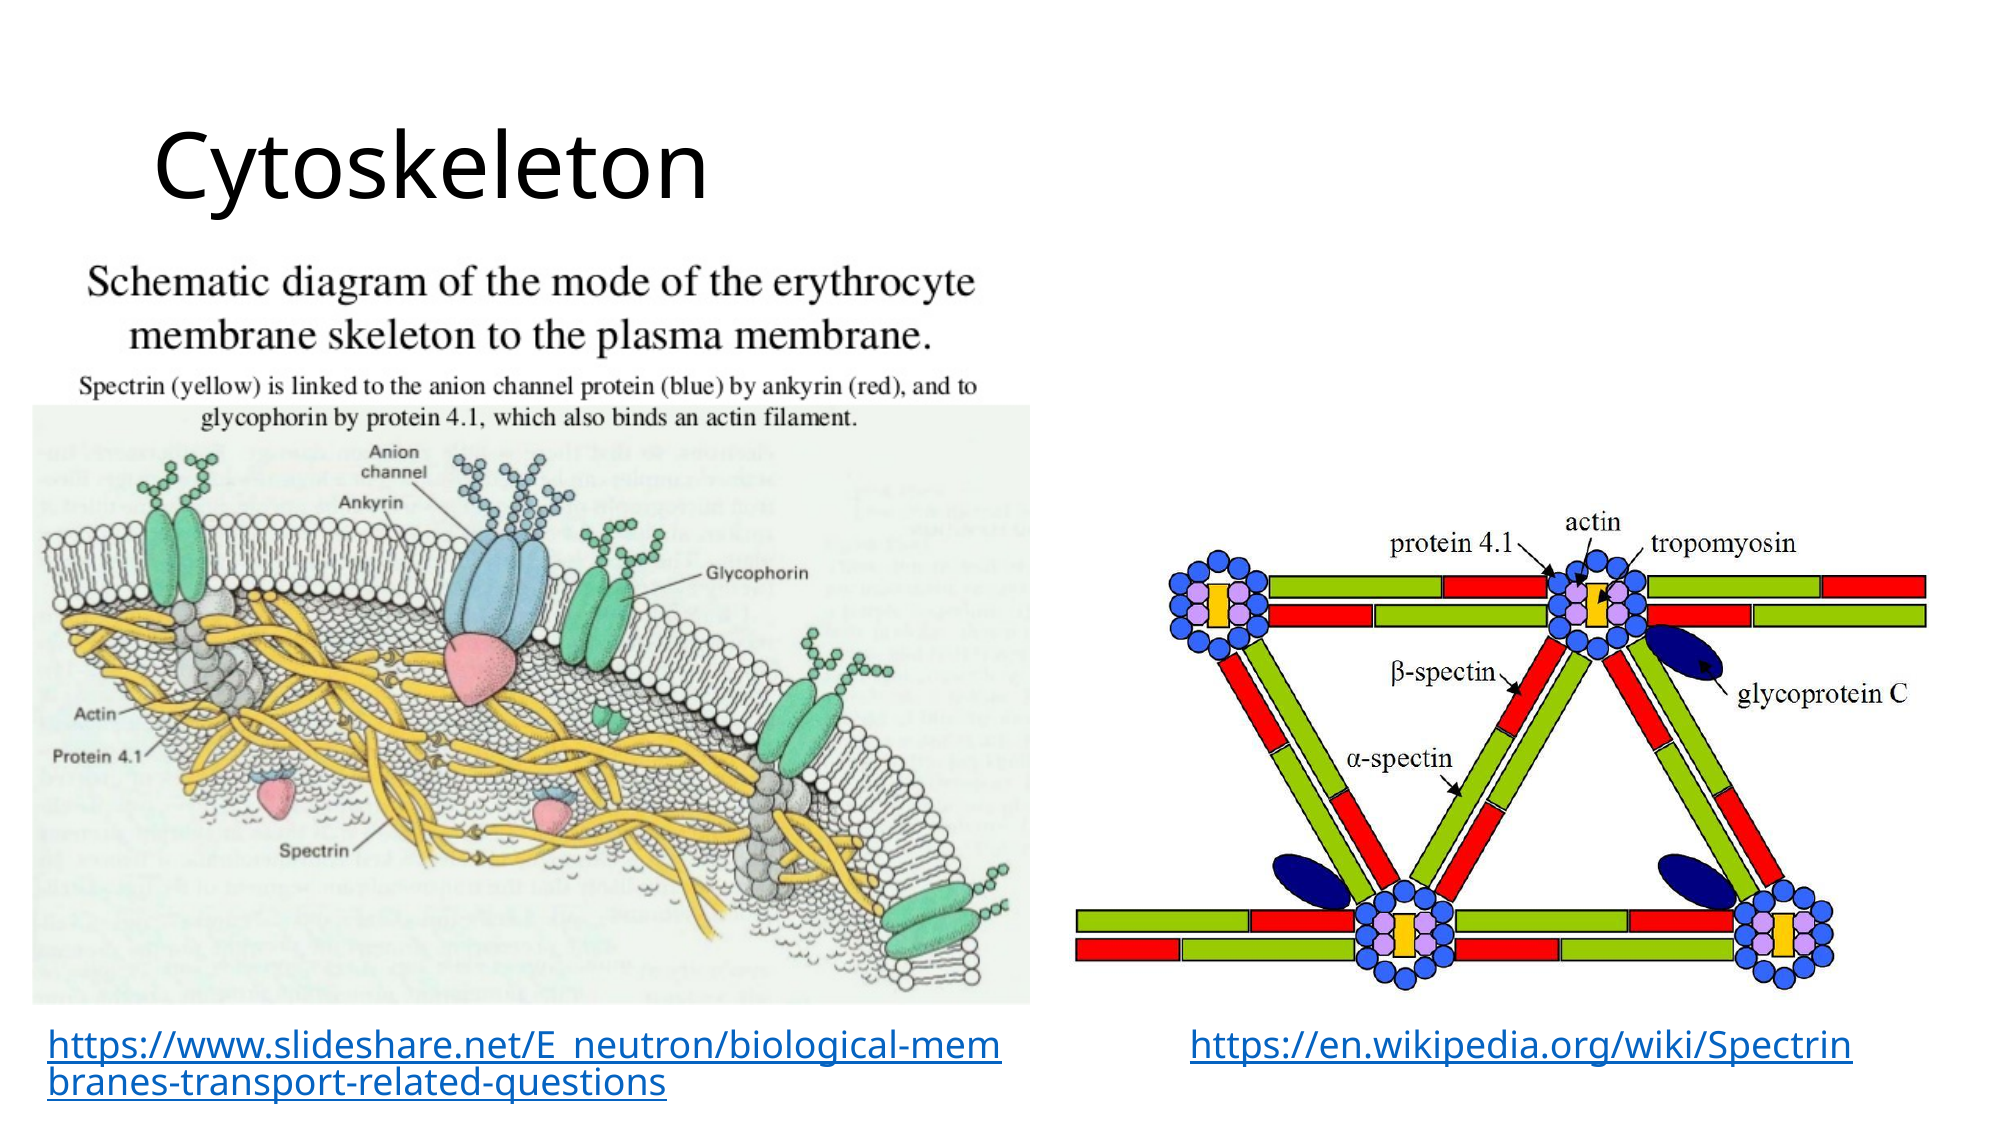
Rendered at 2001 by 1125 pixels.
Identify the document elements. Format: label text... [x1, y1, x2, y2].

text_box https://en.wikipedia.org/wiki/Spectrin [1174, 1013, 1868, 1079]
text_box https://www.slideshare.net/E_neutron/biological-membranes-transport-related-questions [32, 1013, 1033, 1079]
picture [32, 255, 1030, 1005]
title Cytoskeleton [137, 59, 1863, 278]
picture [1068, 503, 1933, 1005]
